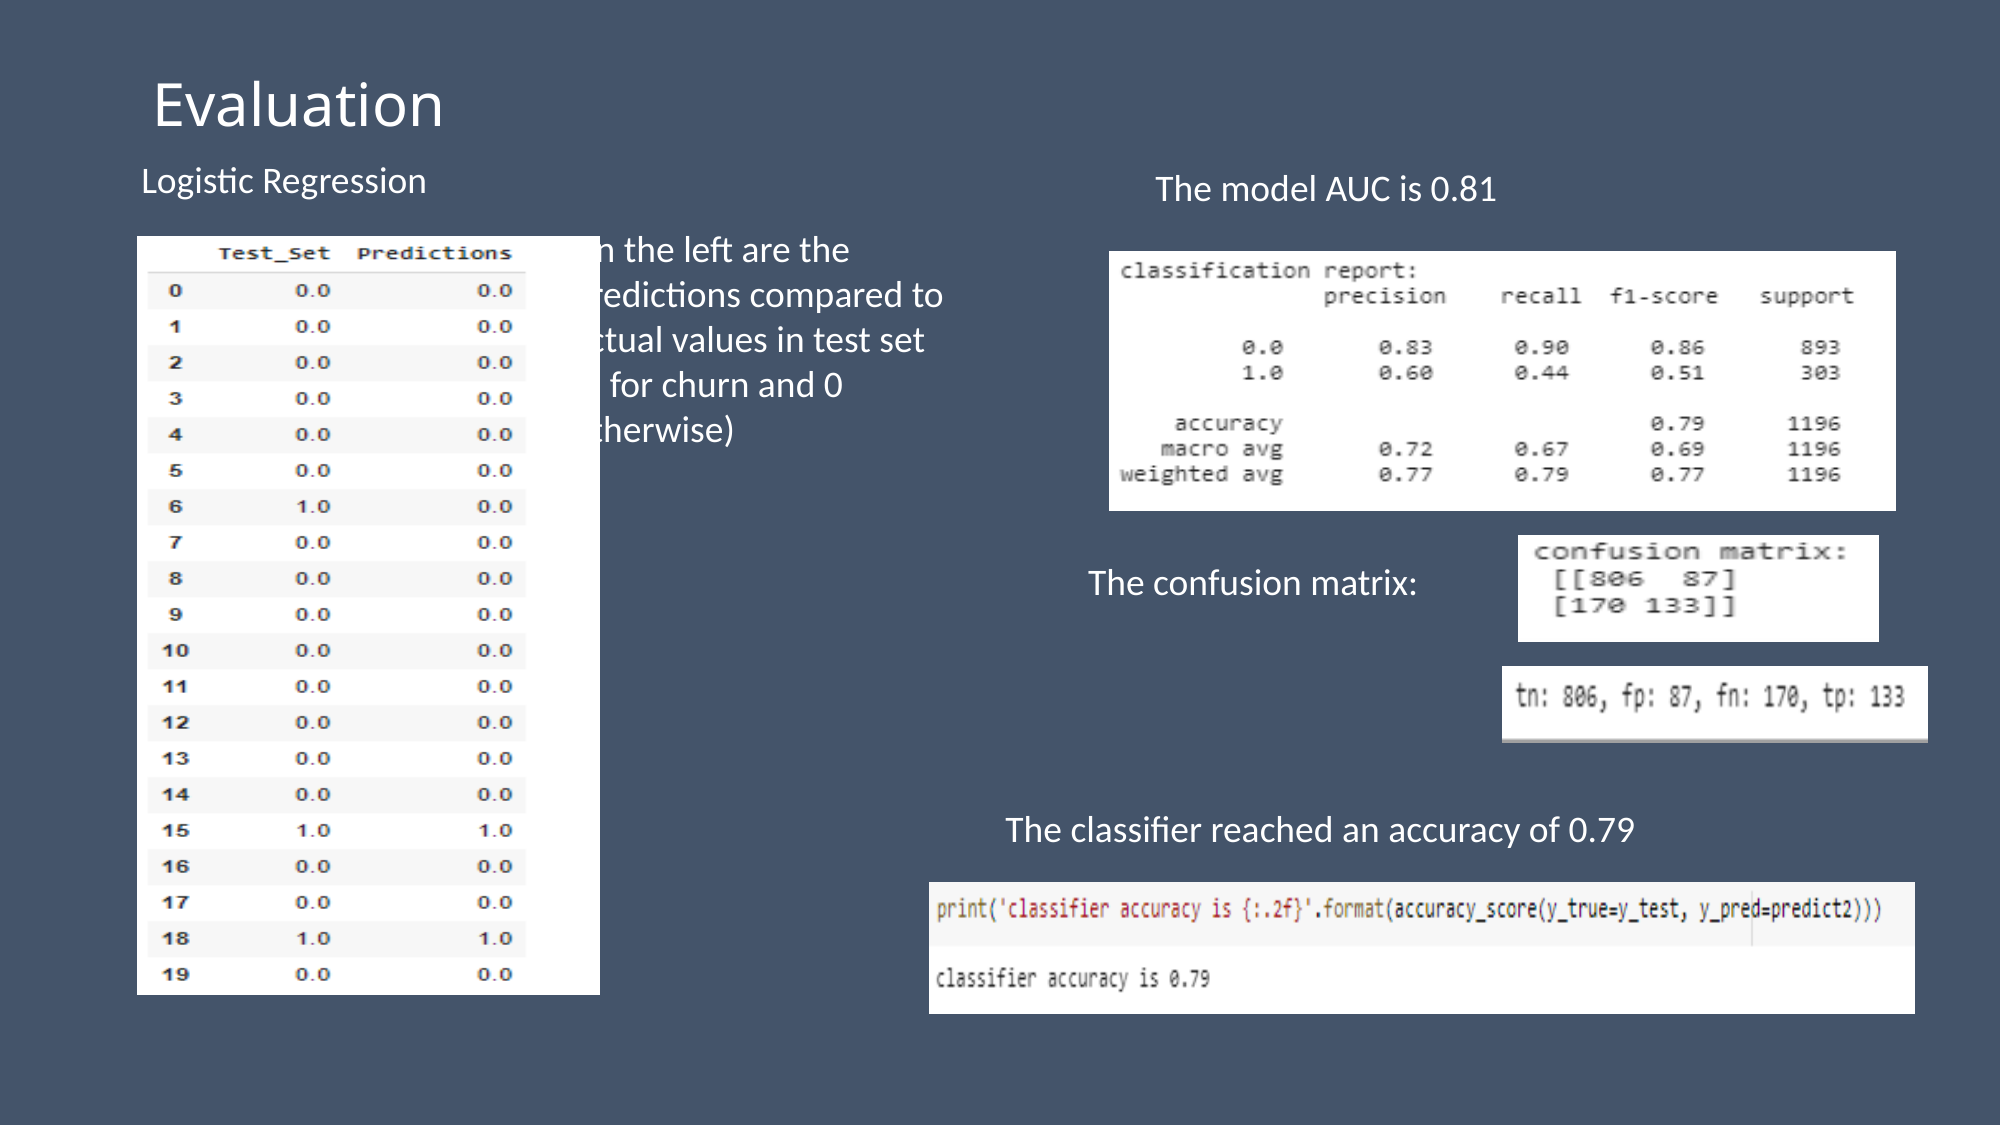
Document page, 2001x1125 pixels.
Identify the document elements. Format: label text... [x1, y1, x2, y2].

picture [137, 236, 600, 995]
text_box The classifier reached an accuracy of 0.79 [990, 797, 1938, 858]
text_box On the left are the predictions compared to actual values in test set (1 for churn and 0 otherwise) [556, 217, 971, 457]
picture [1518, 535, 1879, 642]
picture [1502, 666, 1928, 743]
text_box The confusion matrix: [1073, 550, 1518, 611]
picture [1109, 251, 1896, 511]
text_box The model AUC is 0.81 [1140, 156, 1941, 217]
text_box Logistic Regression [126, 148, 860, 209]
picture [929, 882, 1915, 1014]
title Evaluation [137, 59, 1863, 149]
